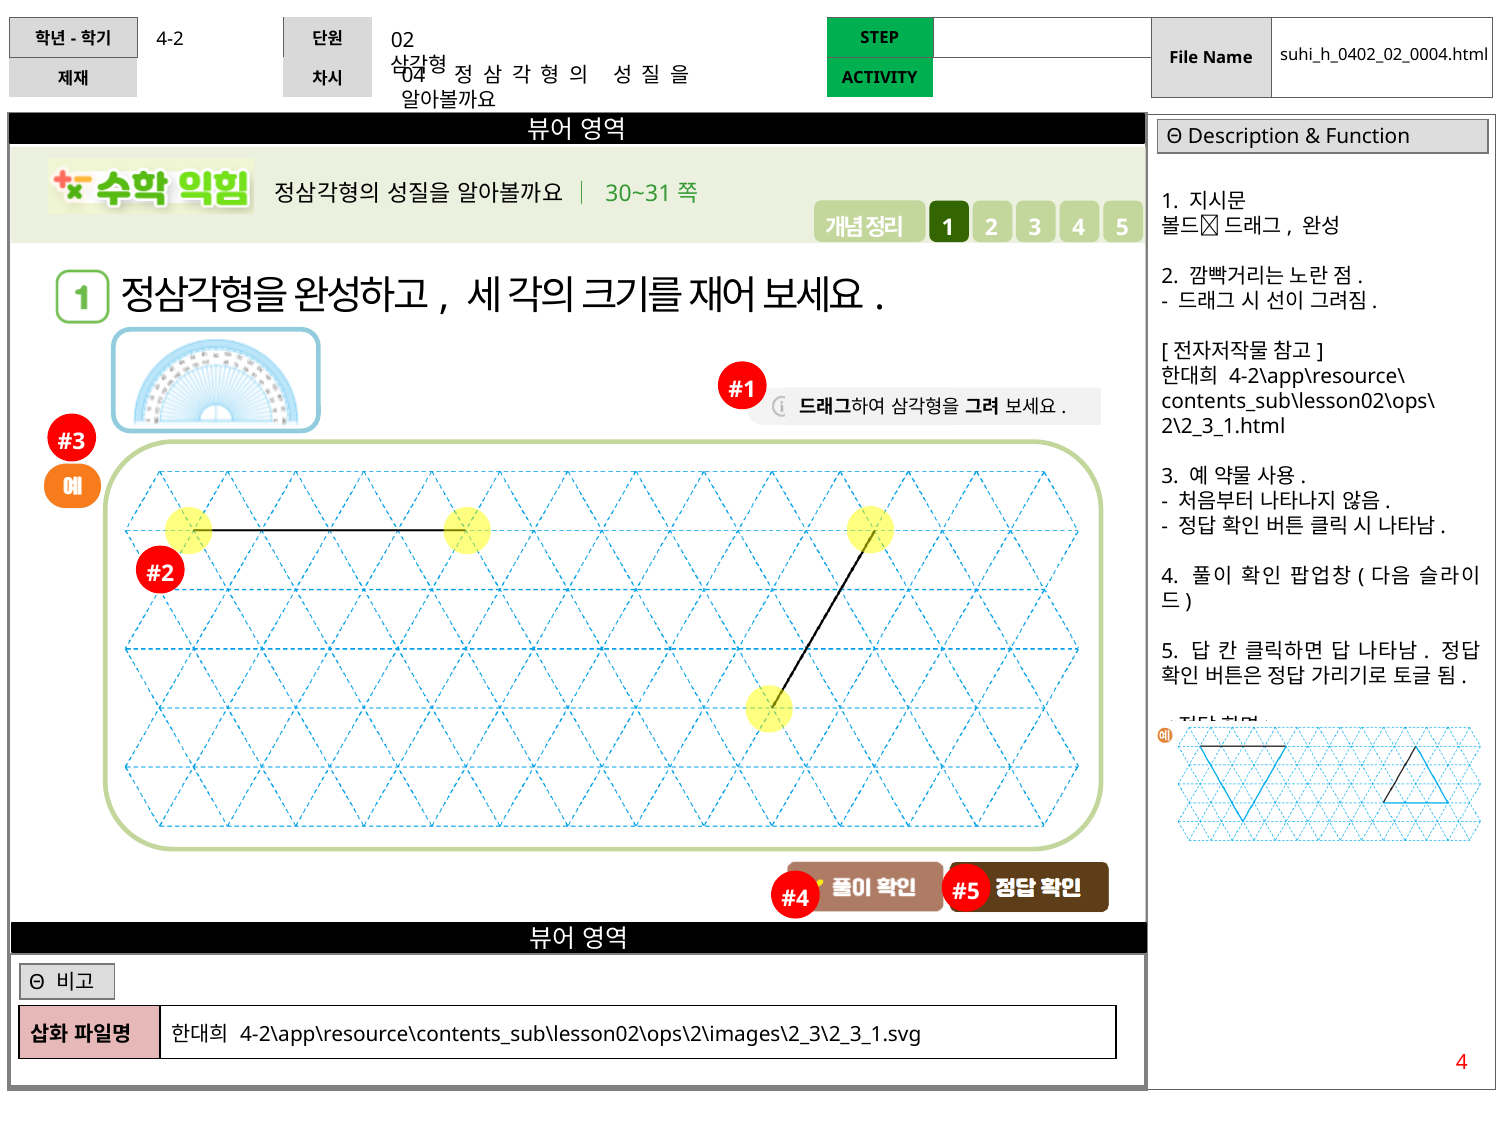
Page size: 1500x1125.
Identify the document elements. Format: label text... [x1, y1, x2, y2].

text_box [119, 439, 1104, 824]
text_box 4-2 [141, 18, 284, 55]
text_box 1. 지시문 볼드 드래그, 완성 2. 깜빡거리는 노란 점. - 드래그 시 선이 그려짐. [전자저작물 참고] 한대희 4-2\app\resource\contents_sub\lesson02\ops\2\2_3_1.html 3. 예 약물 사용. - 처음부터 나타나지 않음. - 정답 확인 버튼 클릭 시 나타남. 4. 풀이 확인 팝업창(다음 슬라이드) 5. 답 칸 클릭하면 답 나타남. 정답 확인 버튼은 정답 가리기로 토글 됨. <정답 화면> [1146, 180, 1496, 770]
picture [52, 267, 111, 327]
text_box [810, 191, 1149, 249]
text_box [742, 385, 1102, 426]
text_box 정삼각형의 성질을 알아볼까요 │ 30~31쪽 [259, 171, 808, 214]
text_box #1 [715, 359, 769, 411]
picture [117, 465, 1085, 832]
table_header 삽화 파일명 [20, 1006, 159, 1058]
table_header 한대희 4-2\app\resource\contents_sub\lesson02\ops\2\images\2_3\2_3_1.svg [161, 1006, 1115, 1058]
text_box #3 [45, 411, 99, 459]
picture [129, 333, 305, 427]
picture [784, 858, 944, 913]
text_box [136, 841, 1070, 852]
text_box [111, 327, 321, 433]
picture [948, 858, 1111, 913]
text_box suhi_h_0402_02_0004.html [1265, 36, 1500, 72]
text_box 04 정삼각형의 성질을 알아볼까요 [386, 54, 705, 95]
table_header Θ Description & Function [1158, 120, 1487, 152]
text_box 정삼각형을 완성하고, 세 각의 크기를 재어 보세요. [105, 263, 1109, 326]
text_box #4 [768, 874, 780, 916]
text_box 02 삼각형 [376, 19, 492, 59]
picture [1153, 721, 1489, 847]
picture [41, 461, 102, 510]
picture [48, 158, 254, 214]
text_box [103, 475, 112, 816]
